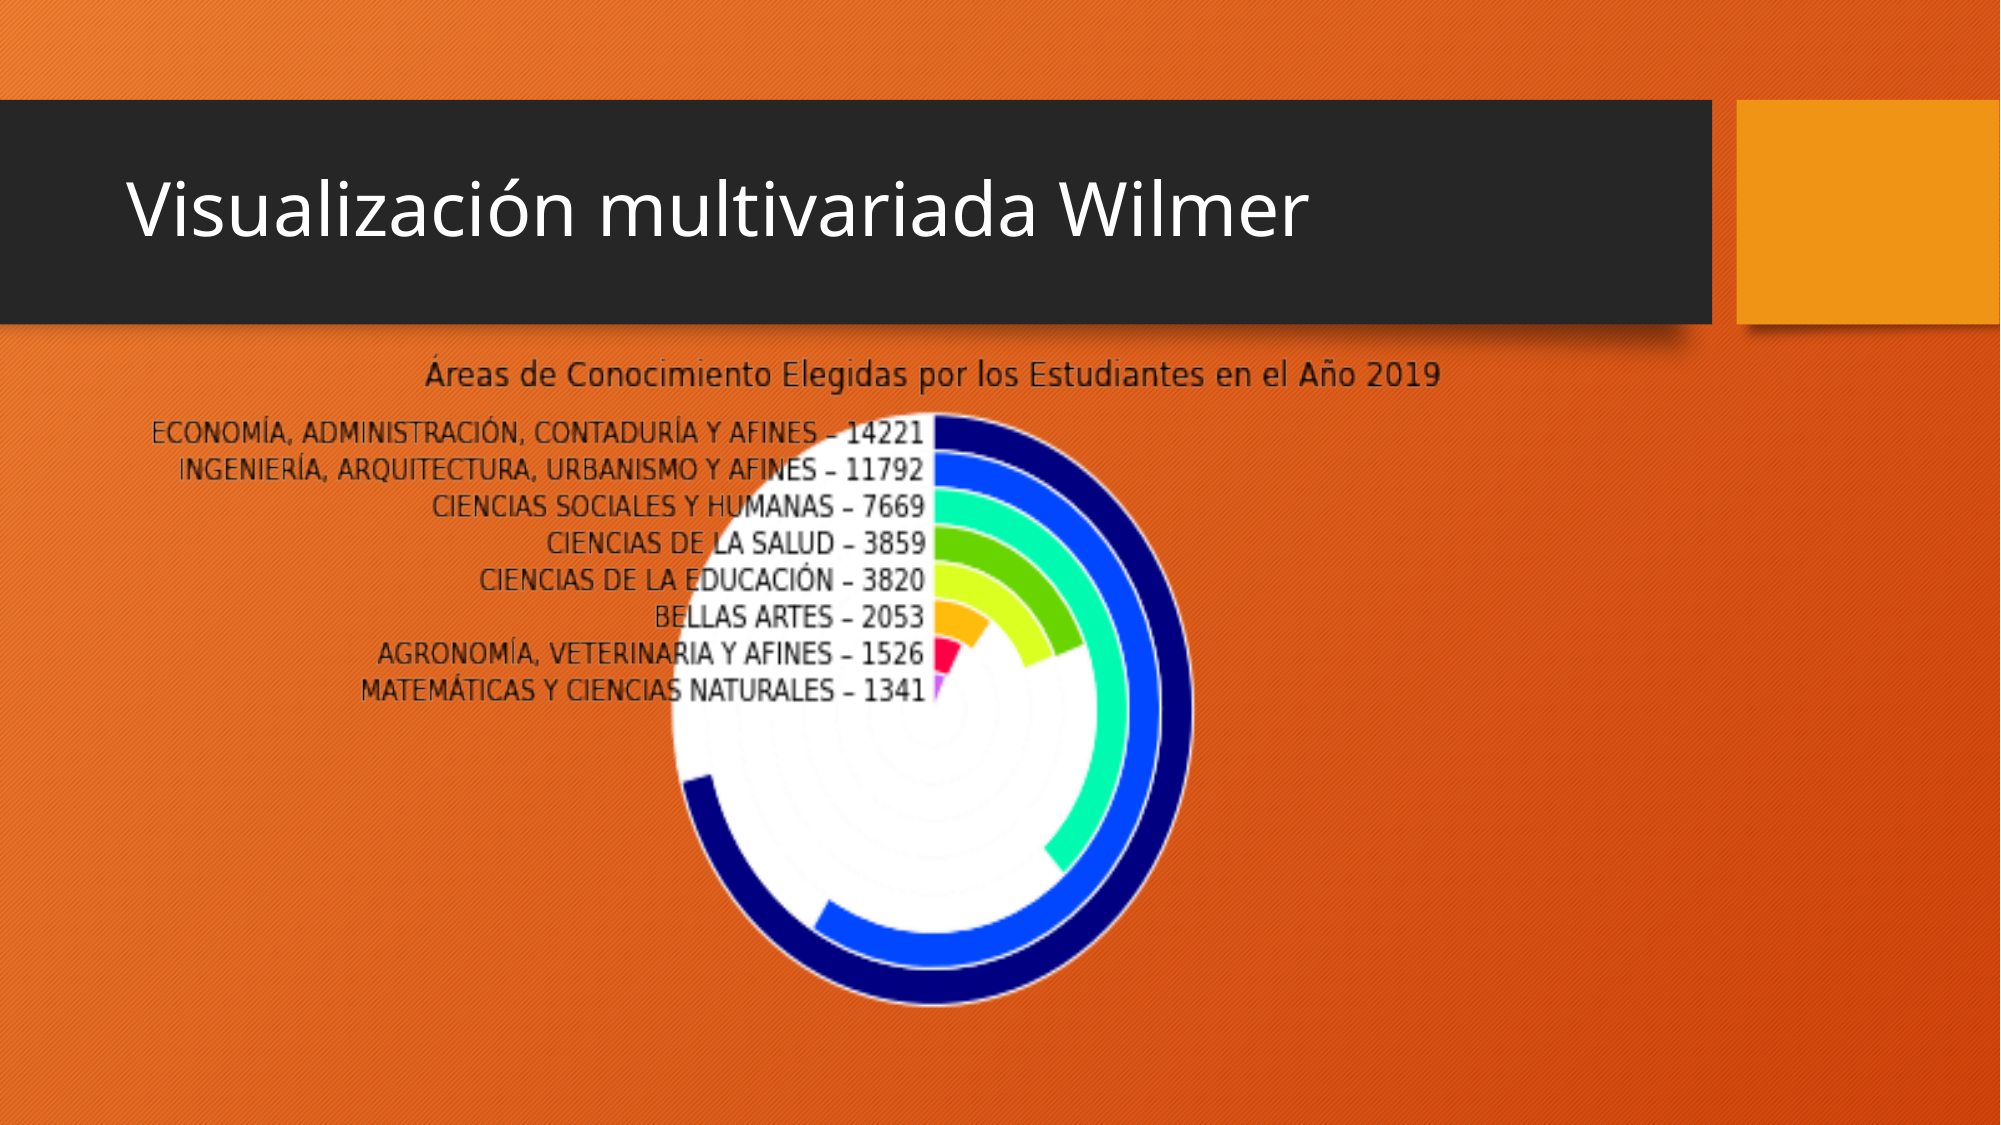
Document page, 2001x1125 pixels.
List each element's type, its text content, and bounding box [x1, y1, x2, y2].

title Visualización multivariada Wilmer [111, 123, 1689, 301]
picture [0, 325, 2000, 1039]
